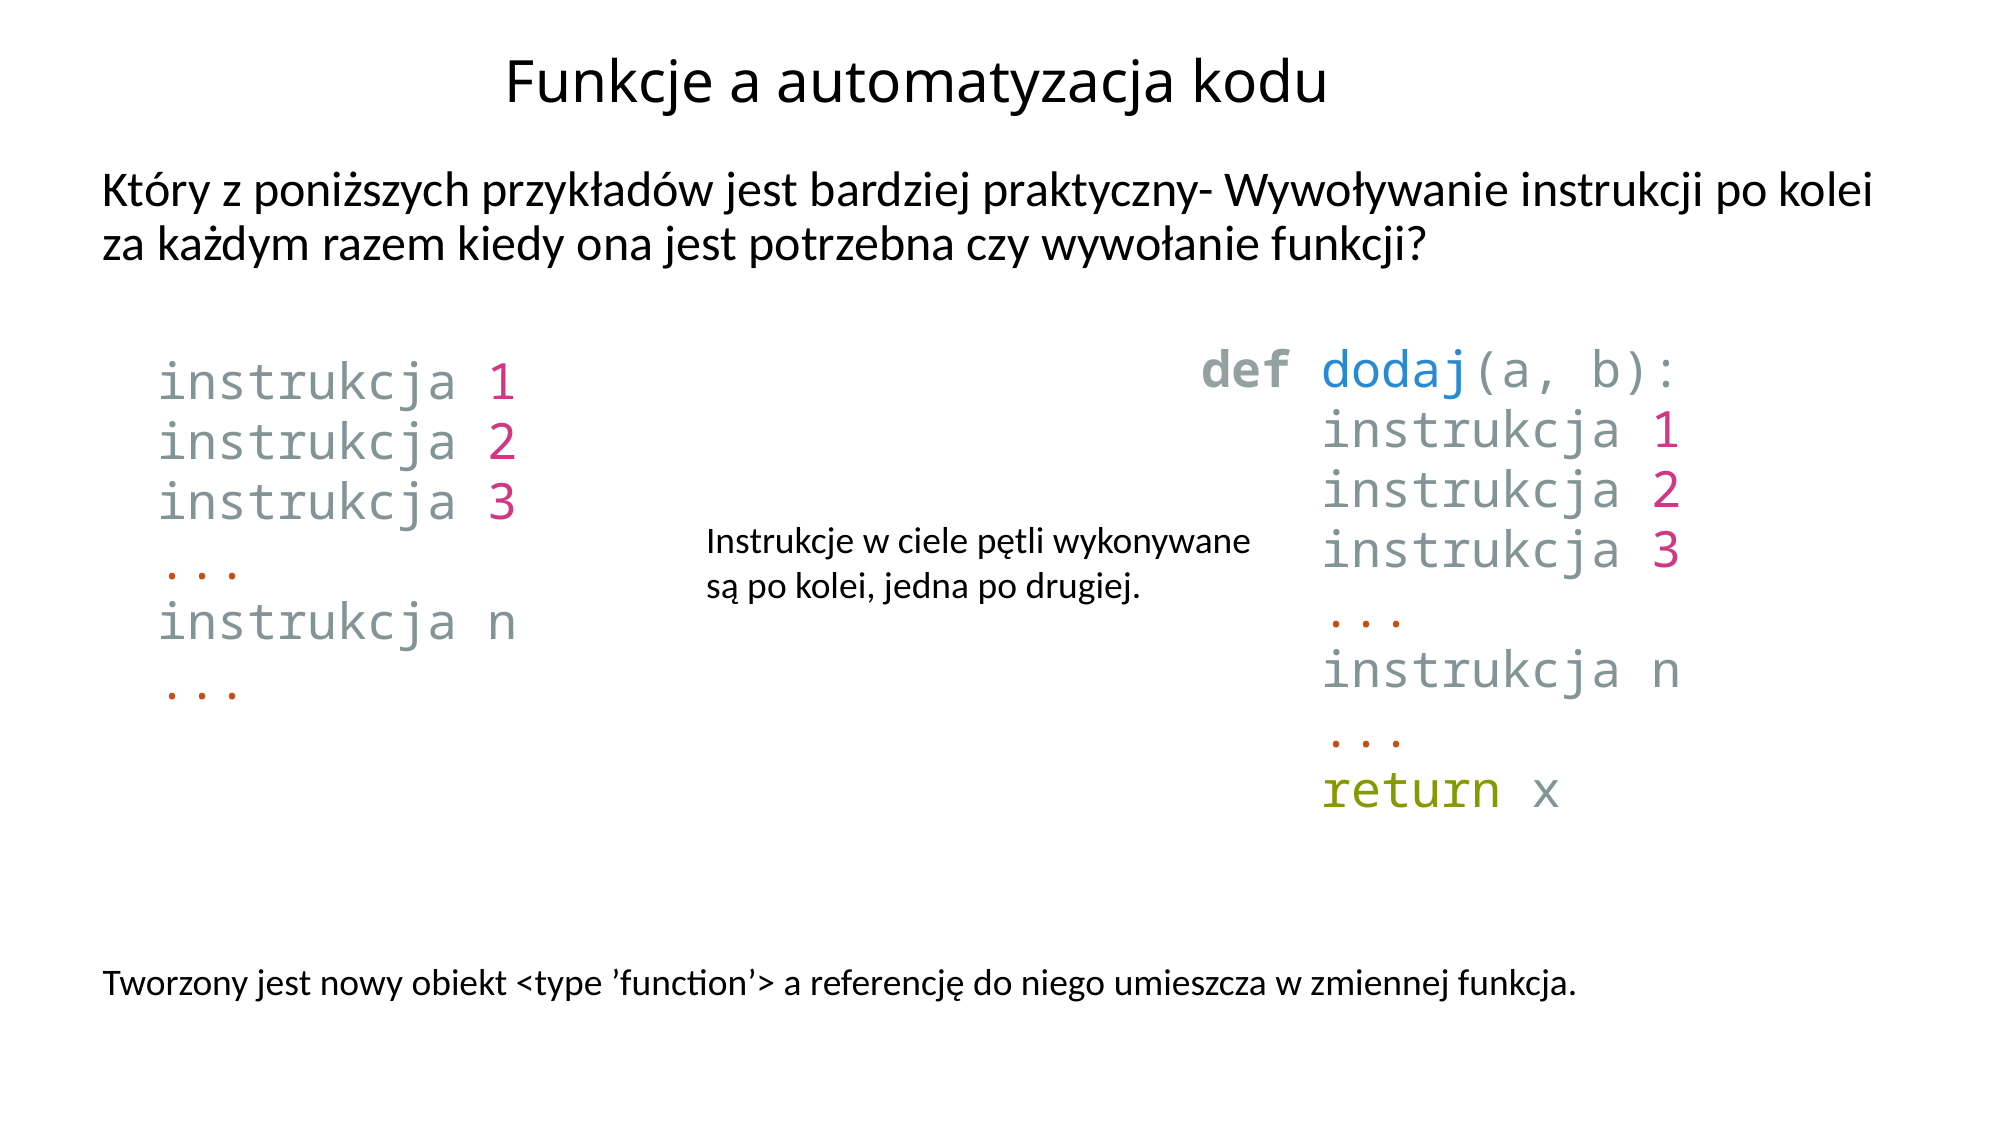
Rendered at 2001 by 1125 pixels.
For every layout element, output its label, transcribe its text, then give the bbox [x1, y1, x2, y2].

subtitle Który z poniższych przykładów jest bardziej praktyczny- Wywoływanie instrukcji po kolei za każdym razem kiedy ona jest potrzebna czy wywołanie funkcji? [87, 155, 1913, 969]
text_box Tworzony jest nowy obiekt <type ’function’> a referencję do niego umieszcza w zmiennej funkcja. [87, 951, 1848, 1011]
text_box Instrukcje w ciele pętli wykonywane są po kolei, jedna po drugiej. [691, 509, 1186, 614]
text_box def dodaj(a, b): instrukcja 1 instrukcja 2 instrukcja 3 ... instrukcja n ... return x [1186, 330, 1790, 826]
text_box instrukcja 1 instrukcja 2 instrukcja 3 ... instrukcja n ... [22, 342, 626, 778]
title Funkcje a automatyzacja kodu [167, 44, 1668, 123]
